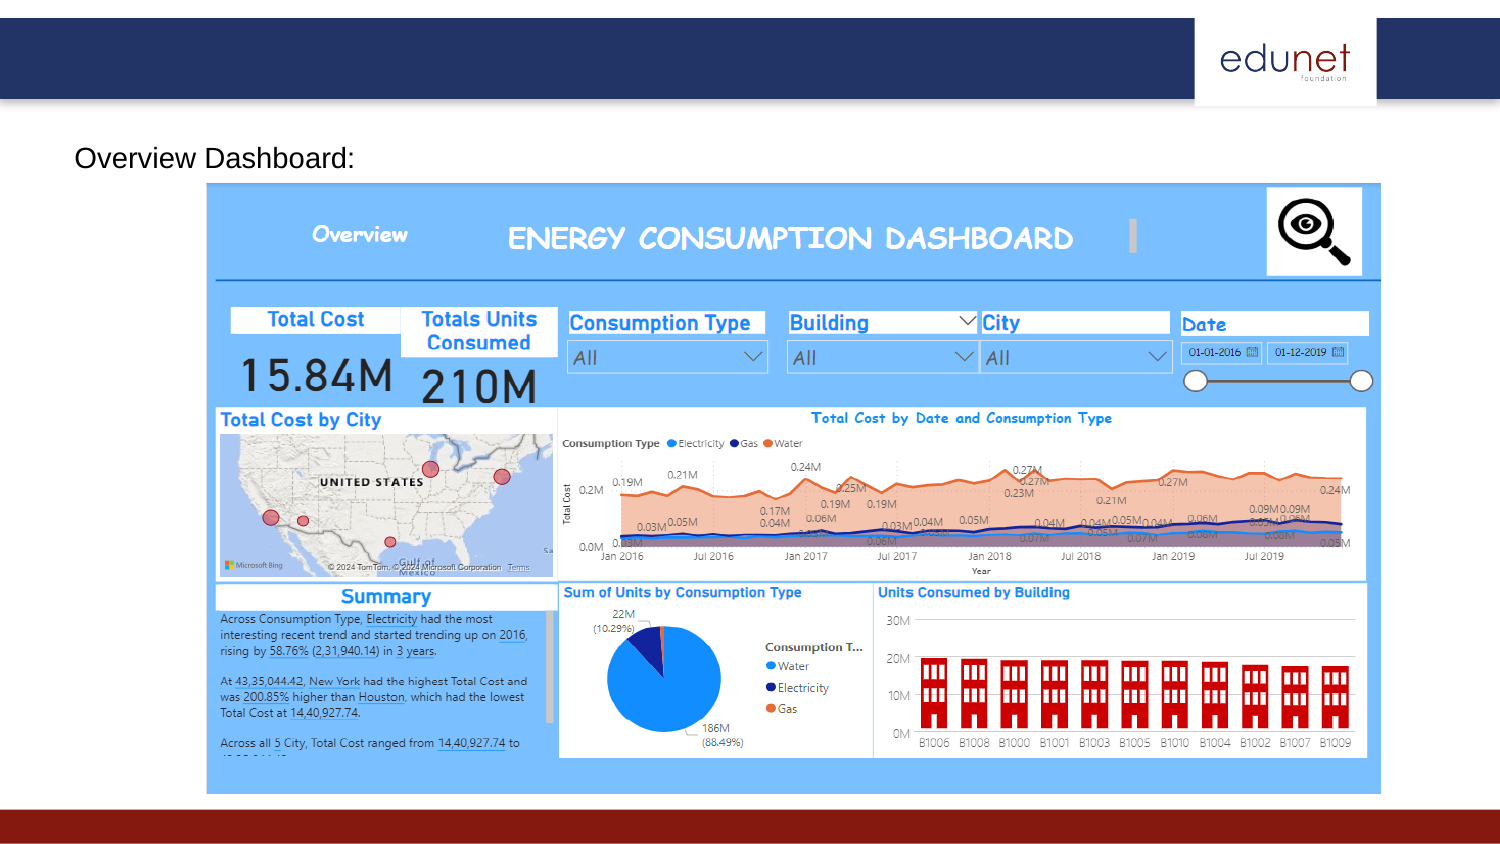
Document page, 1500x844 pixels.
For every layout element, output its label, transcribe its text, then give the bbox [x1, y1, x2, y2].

picture [1215, 38, 1356, 86]
text_box Overview Dashboard: [59, 131, 788, 182]
picture [206, 182, 1381, 795]
